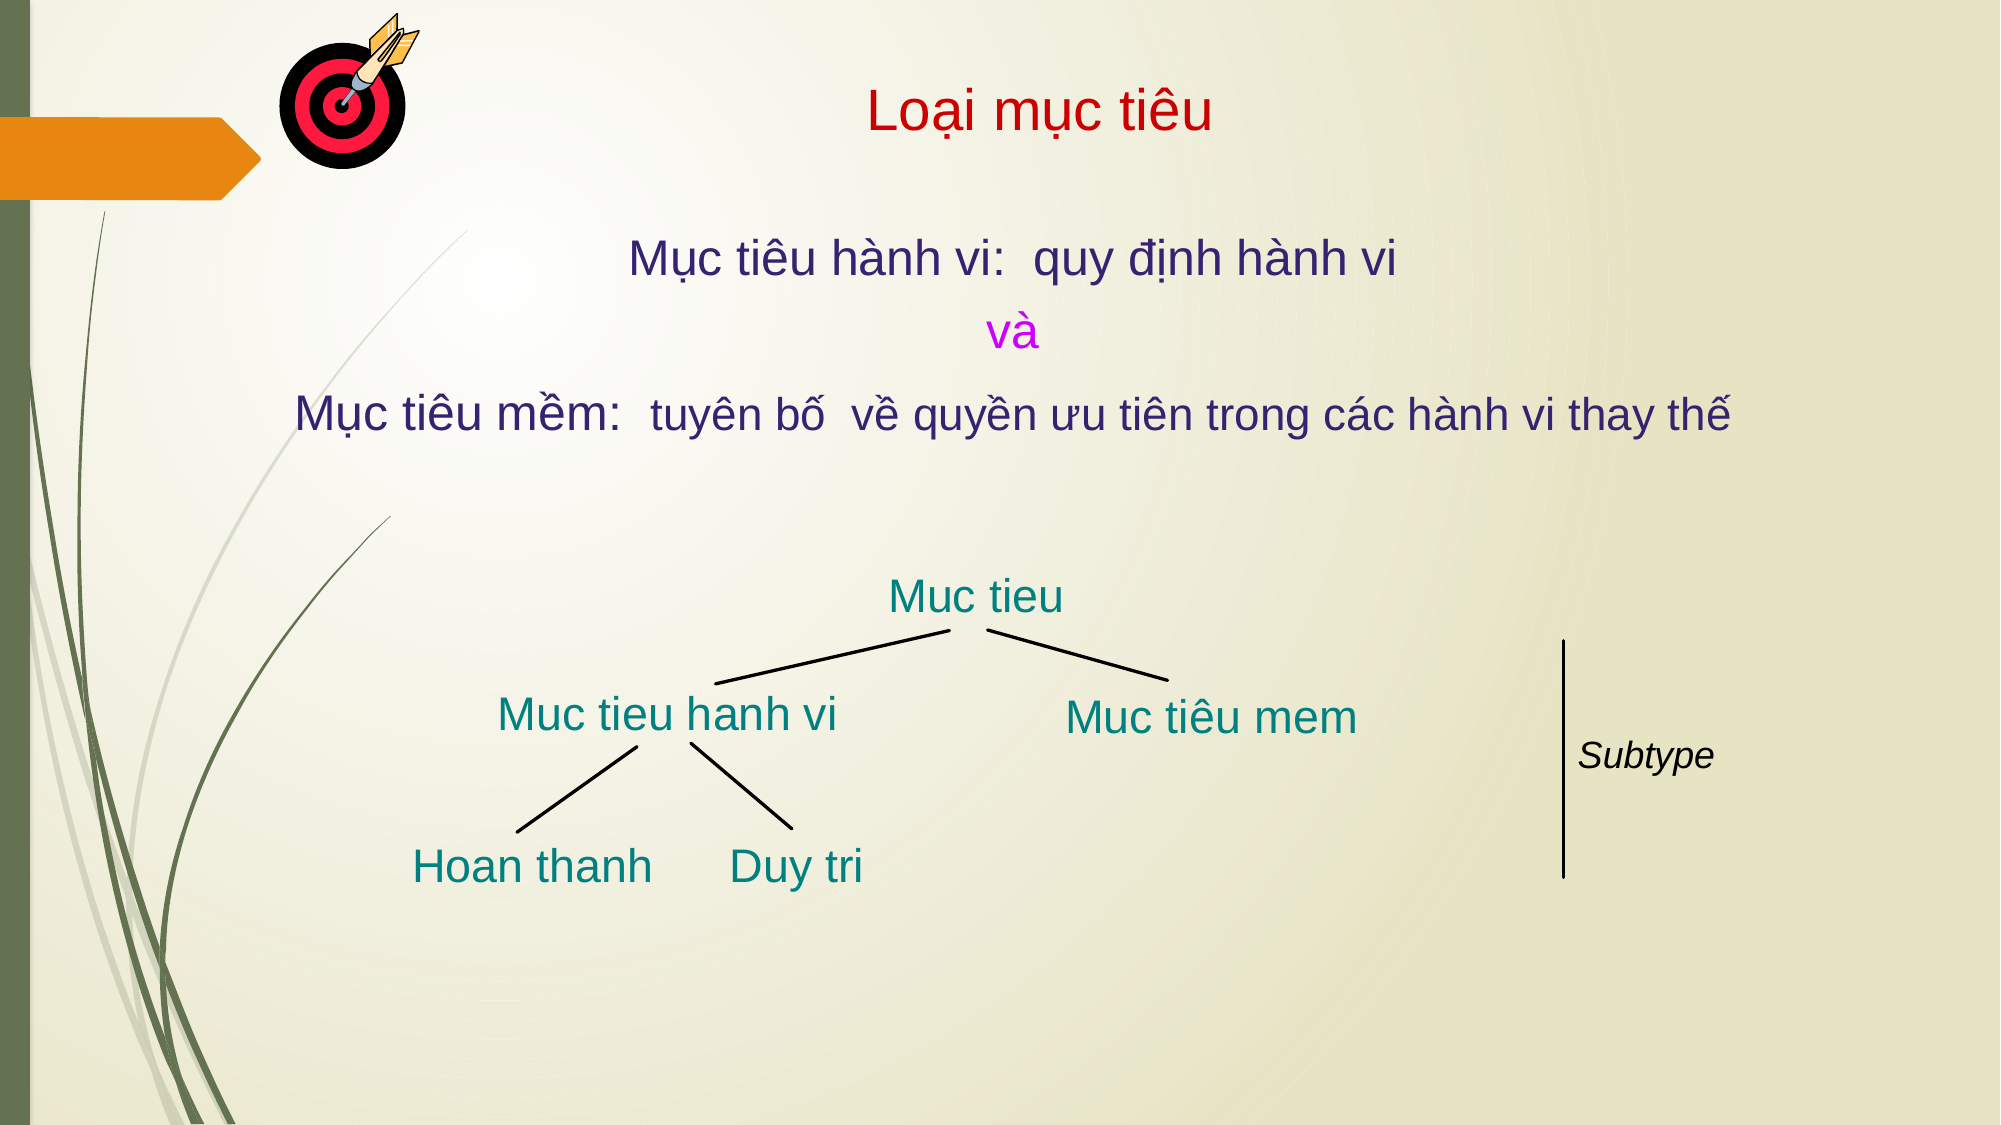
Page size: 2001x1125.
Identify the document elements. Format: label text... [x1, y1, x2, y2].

picture [279, 13, 420, 170]
text_box Mục tiêu hành vi: quy định hành vi và Mục tiêu mềm: tuyên bố về quyền ưu tiên trong các hành vi thay thế [276, 218, 1750, 447]
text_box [288, 566, 1750, 978]
text_box Loại mục tiêu [483, 44, 1598, 170]
